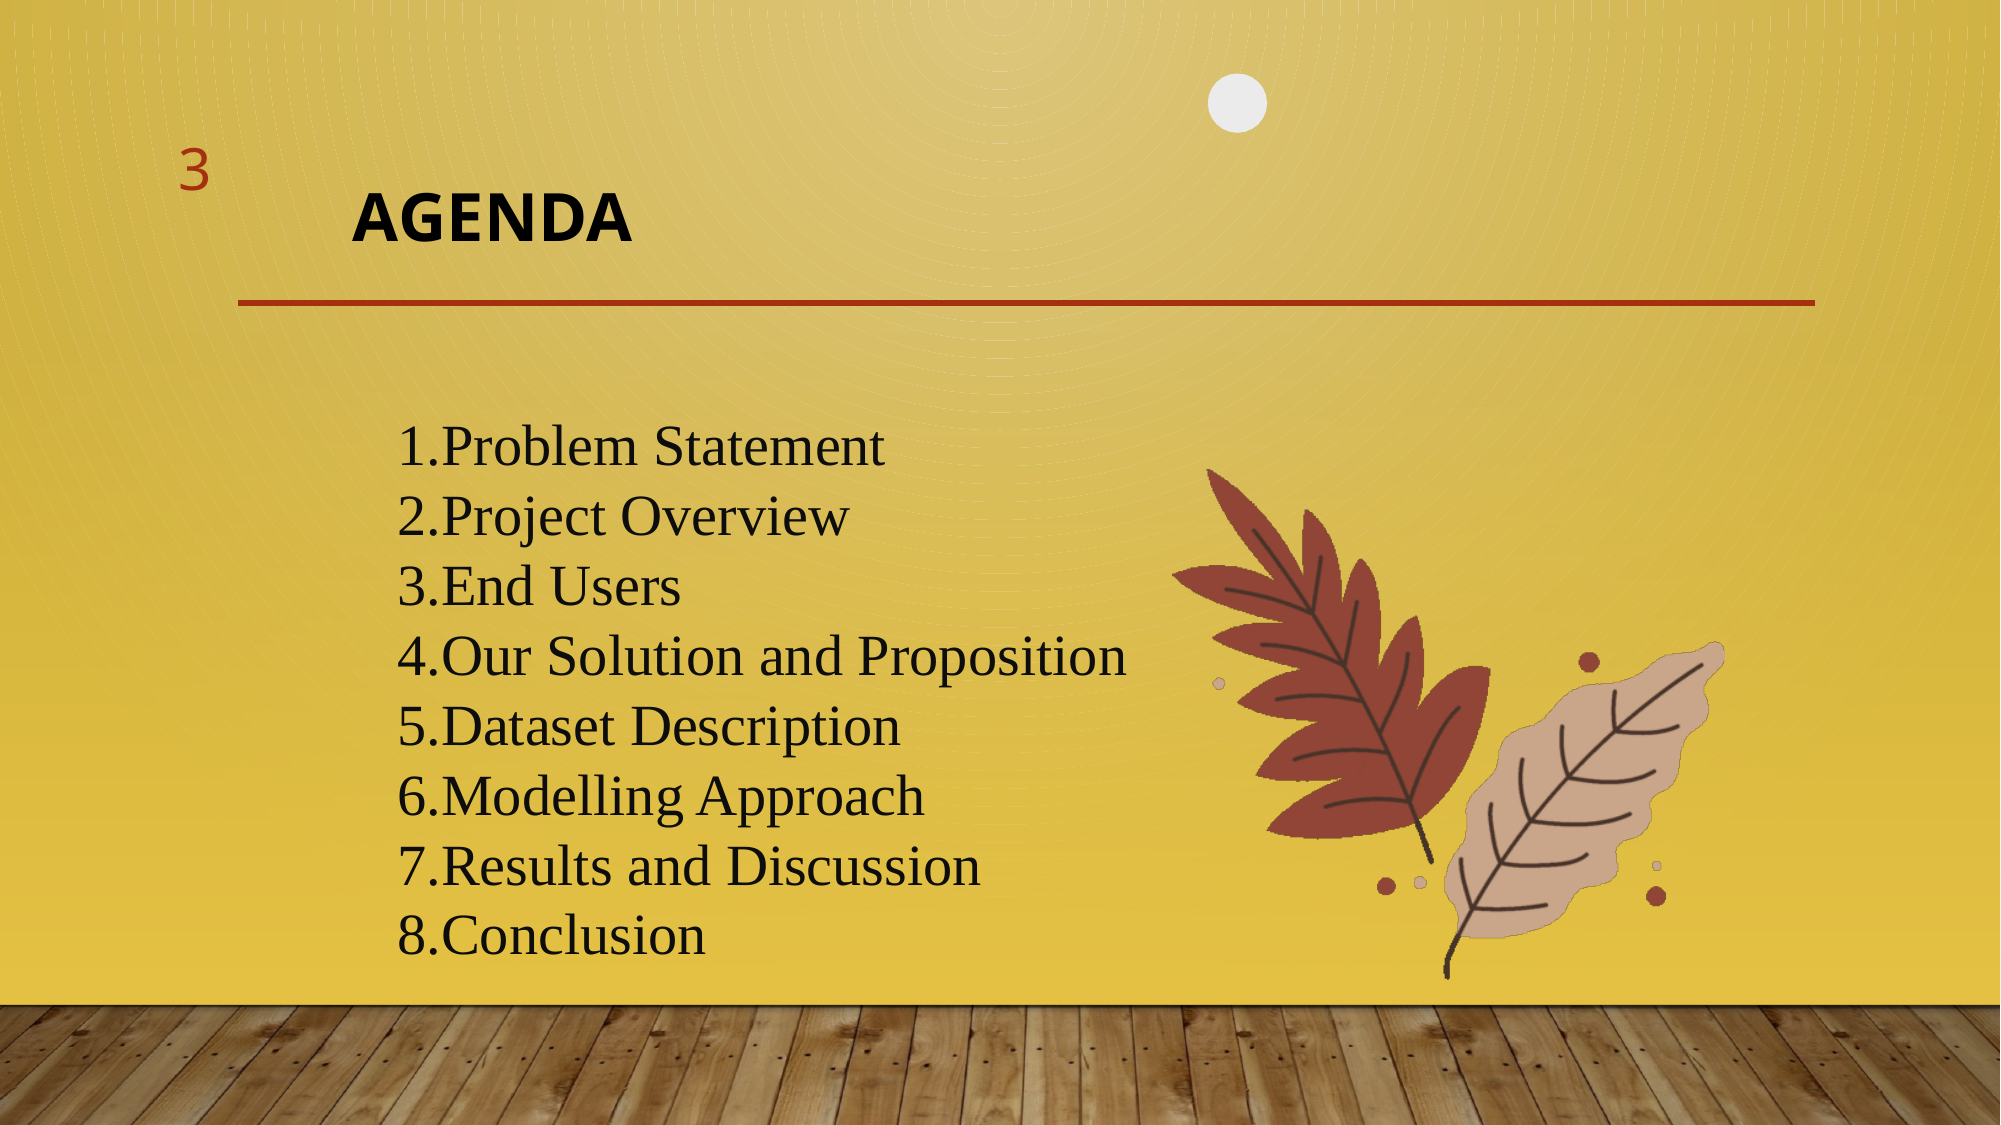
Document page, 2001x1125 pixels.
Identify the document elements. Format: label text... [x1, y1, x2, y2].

slide_number 3 [78, 131, 212, 785]
text_box Problem Statement Project Overview End Users Our Solution and Proposition Dataset Description Modelling Approach Results and Discussion Conclusion [382, 329, 1208, 1045]
picture [1171, 468, 1726, 980]
title AGENDA [350, 172, 854, 364]
text_box [1207, 73, 1268, 133]
picture [0, 1005, 2000, 1125]
